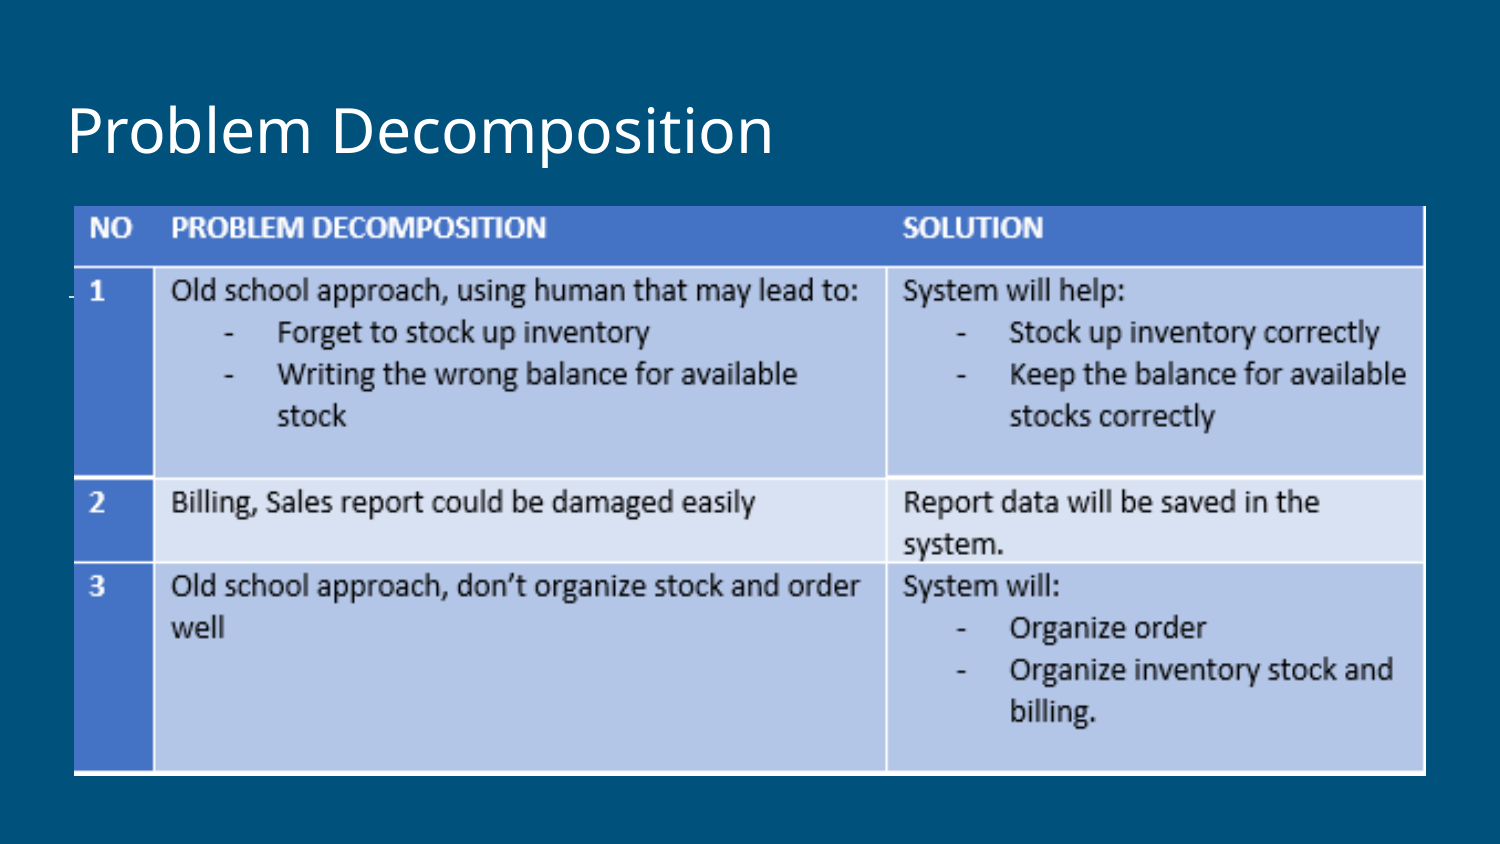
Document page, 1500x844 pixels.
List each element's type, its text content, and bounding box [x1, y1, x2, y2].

picture [75, 207, 1425, 775]
title Problem Decomposition [51, 61, 1449, 182]
